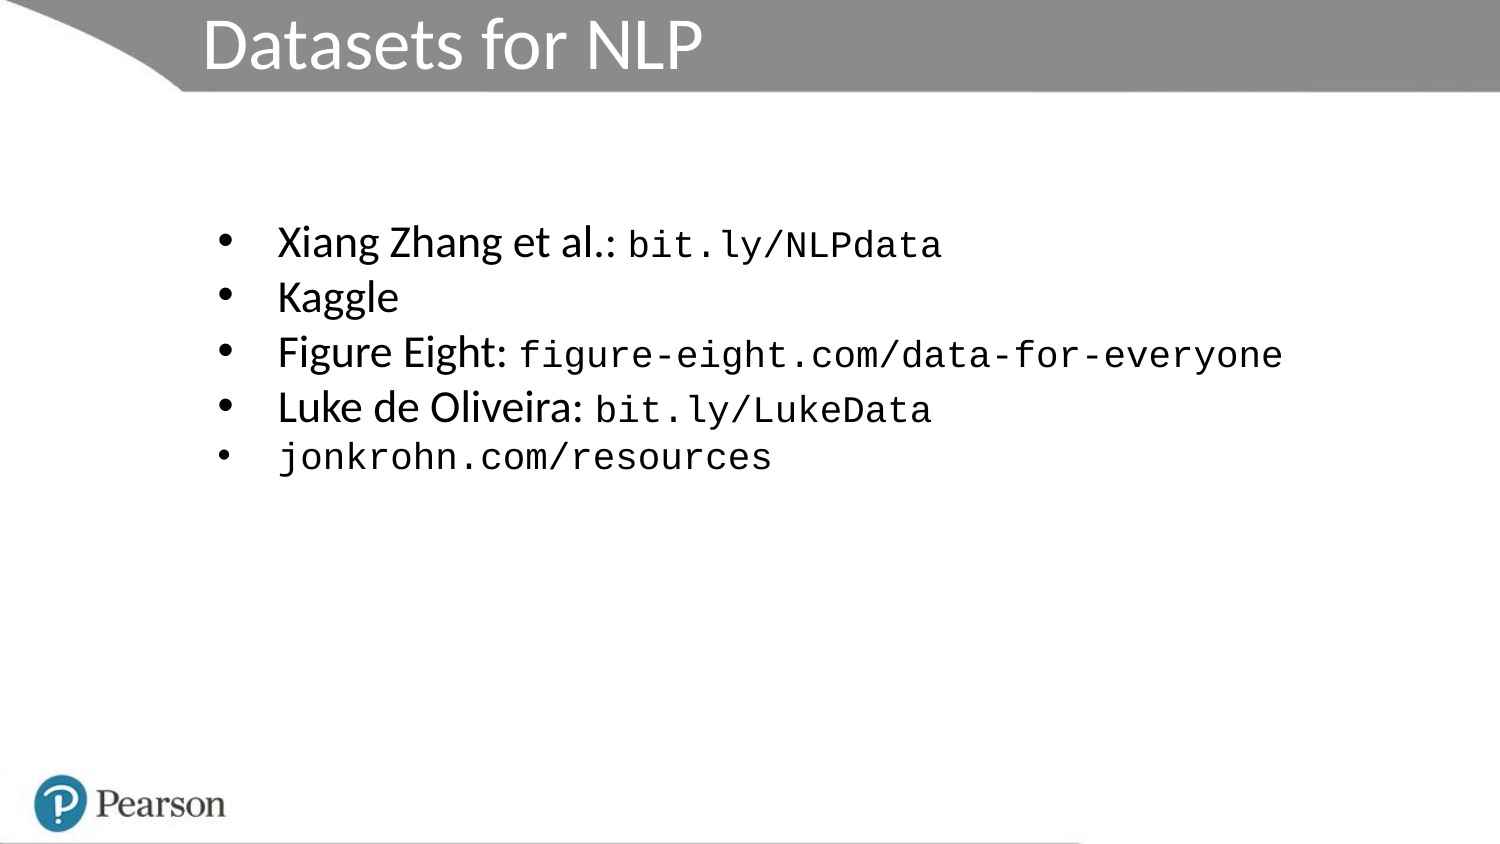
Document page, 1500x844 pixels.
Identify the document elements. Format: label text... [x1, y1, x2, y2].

picture [0, 0, 1500, 844]
text_box Xiang Zhang et al.: bit.ly/NLPdata Kaggle Figure Eight: figure-eight.com/data-for-everyone Luke de Oliveira: bit.ly/LukeData jonkrohn.com/resources [188, 204, 1425, 716]
text_box Datasets for NLP [187, 0, 1426, 79]
